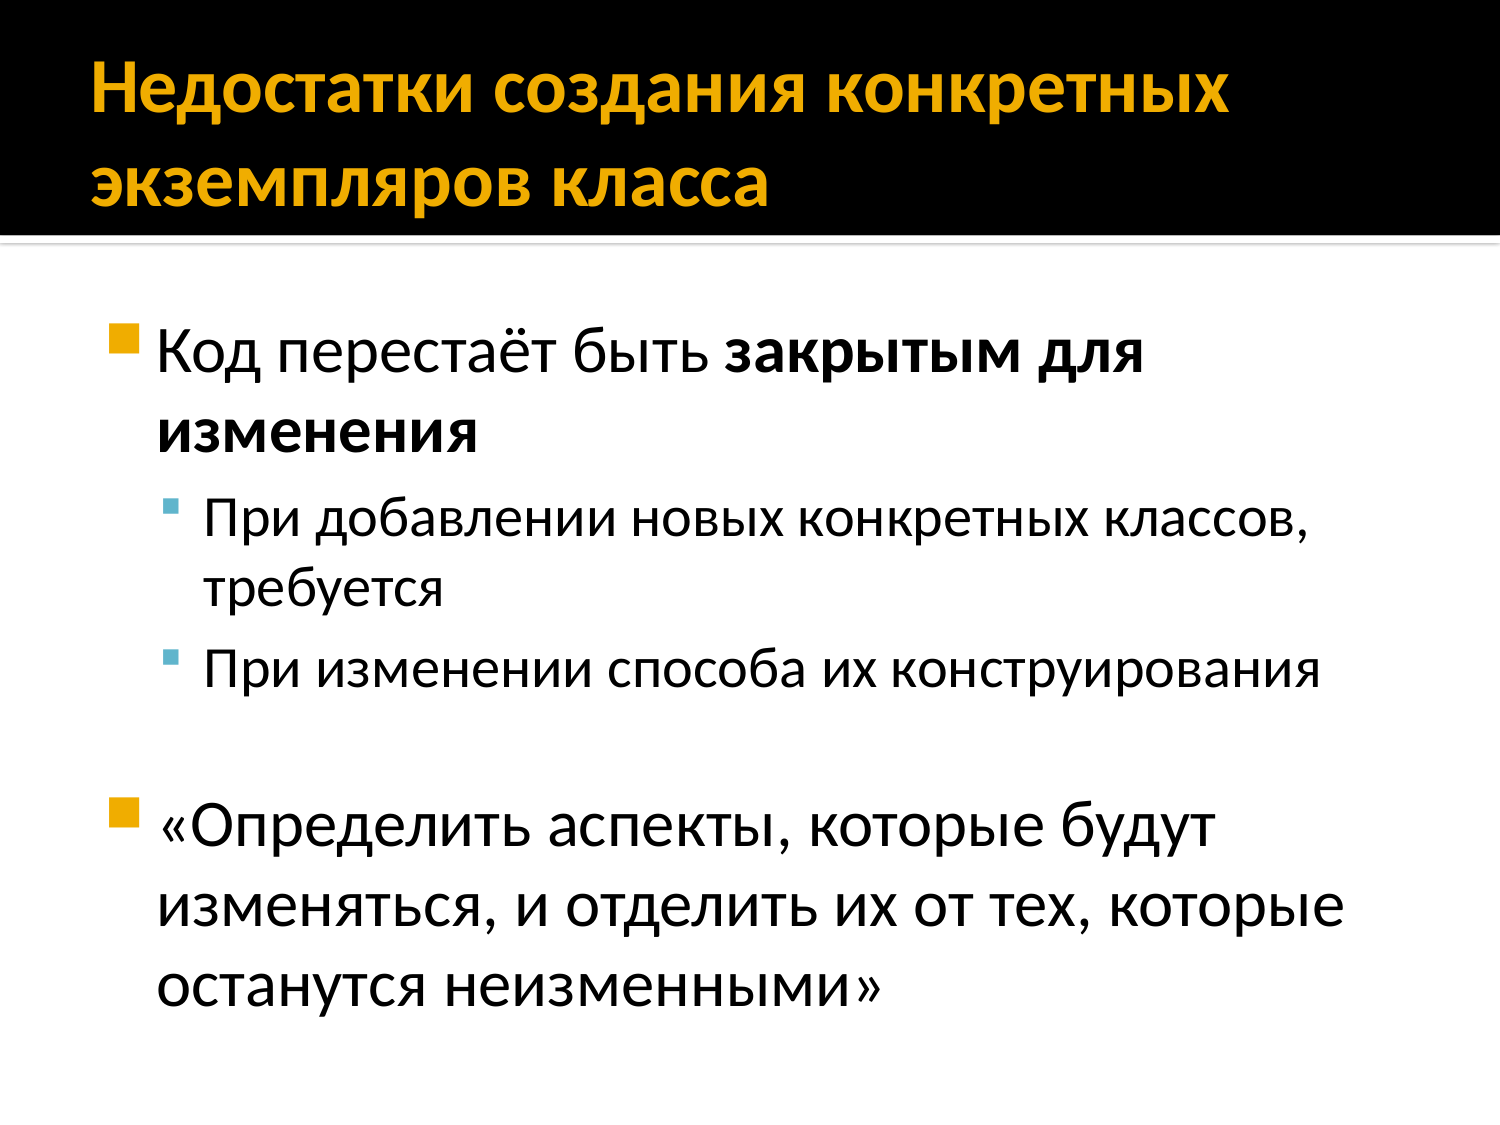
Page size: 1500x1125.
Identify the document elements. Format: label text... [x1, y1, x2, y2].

list Код перестаёт быть закрытым для изменения При добавлении новых конкретных классов, требуется При изменении способа их конструирования «Определить аспекты, которые будут изменяться, и отделить их от тех, которые останутся неизменными» [75, 291, 1425, 1050]
title Недостатки создания конкретных экземпляров класса [75, 25, 1425, 231]
